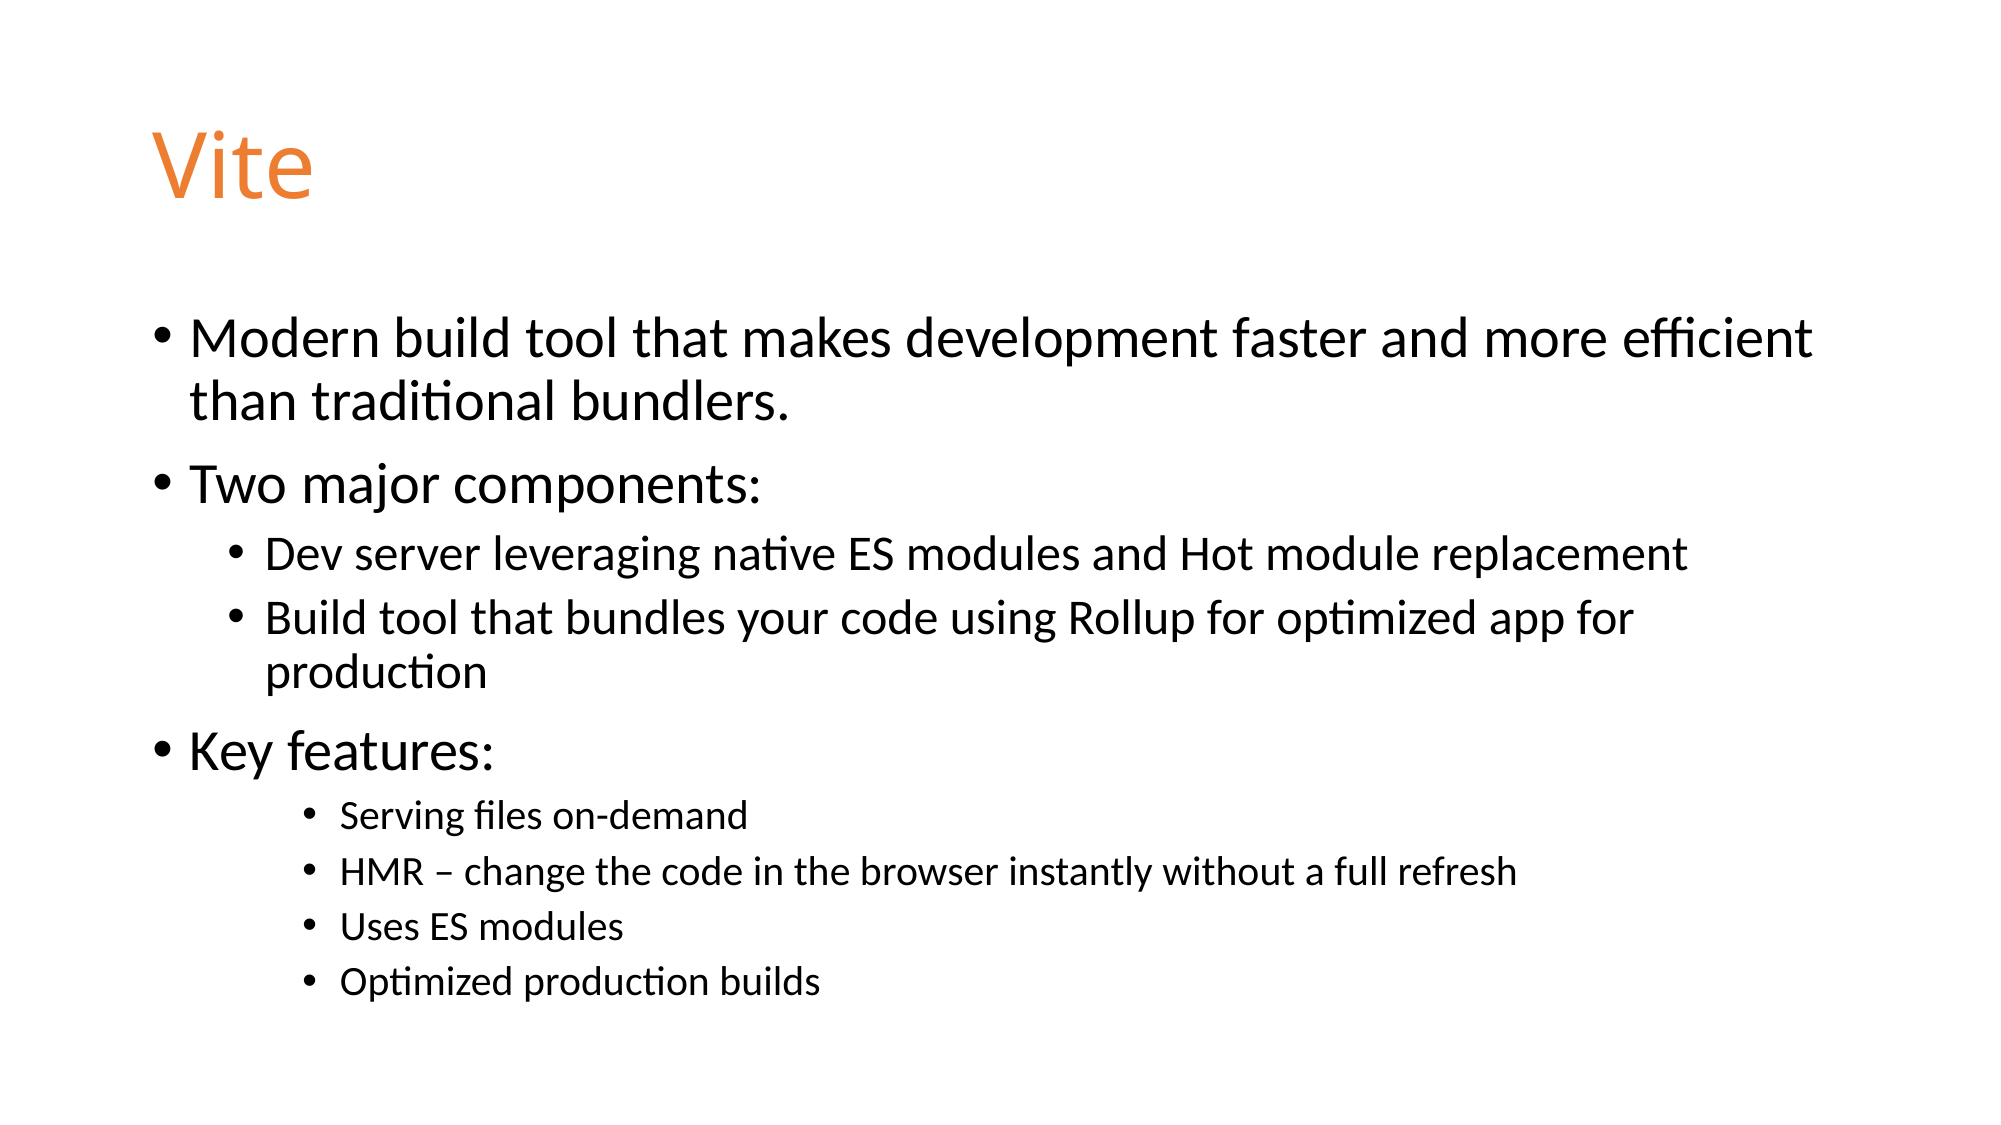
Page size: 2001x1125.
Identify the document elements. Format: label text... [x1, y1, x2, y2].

title Vite [137, 59, 1863, 278]
list Modern build tool that makes development faster and more efficient than traditional bundlers. Two major components: Dev server leveraging native ES modules and Hot module replacement Build tool that bundles your code using Rollup for optimized app for production Key features: Serving files on-demand HMR – change the code in the browser instantly without a full refresh Uses ES modules Optimized production builds [137, 299, 1863, 1014]
